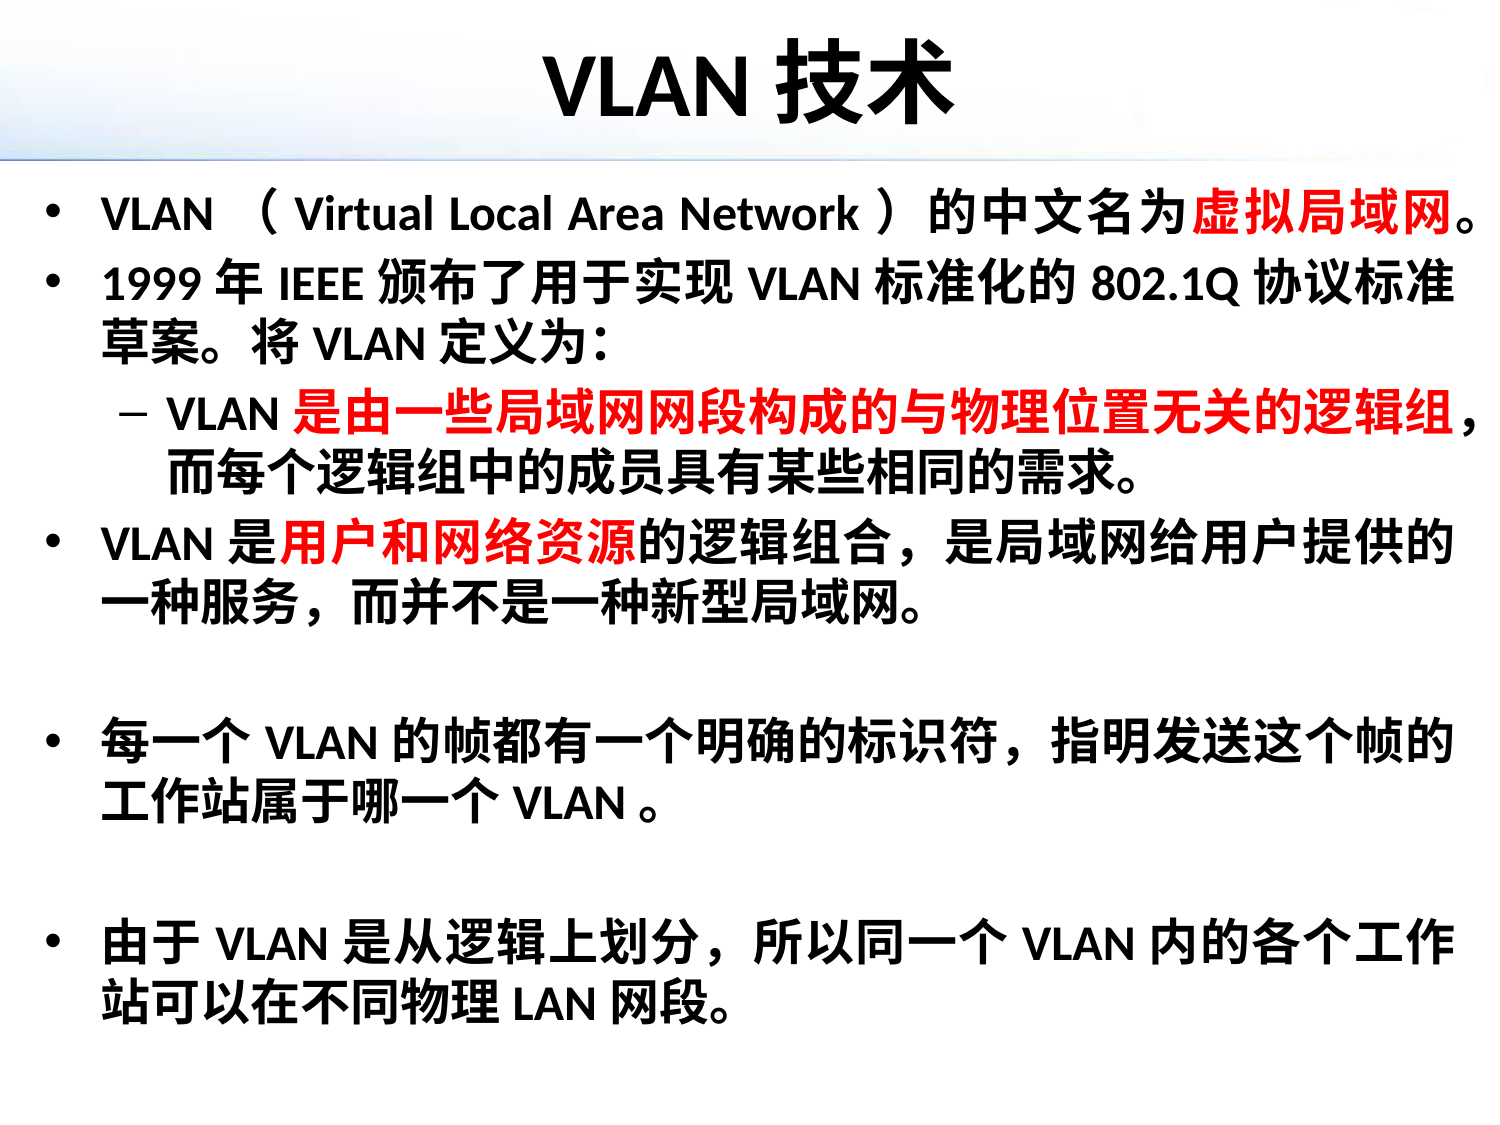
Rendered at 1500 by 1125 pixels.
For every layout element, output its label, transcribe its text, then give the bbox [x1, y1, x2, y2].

picture [0, 0, 1500, 161]
title VLAN技术 [29, 11, 1471, 149]
list VLAN（Virtual Local Area Network）的中文名为虚拟局域网。 1999年IEEE颁布了用于实现VLAN标准化的802.1Q协议标准草案。将VLAN定义为： VLAN是由一些局域网网段构成的与物理位置无关的逻辑组，而每个逻辑组中的成员具有某些相同的需求。 VLAN是用户和网络资源的逻辑组合，是局域网给用户提供的一种服务，而并不是一种新型局域网。 每一个VLAN的帧都有一个明确的标识符，指明发送这个帧的工作站属于哪一个VLAN。 由于VLAN是从逻辑上划分，所以同一个VLAN内的各个工作站可以在不同物理LAN网段。 [29, 172, 1471, 1059]
